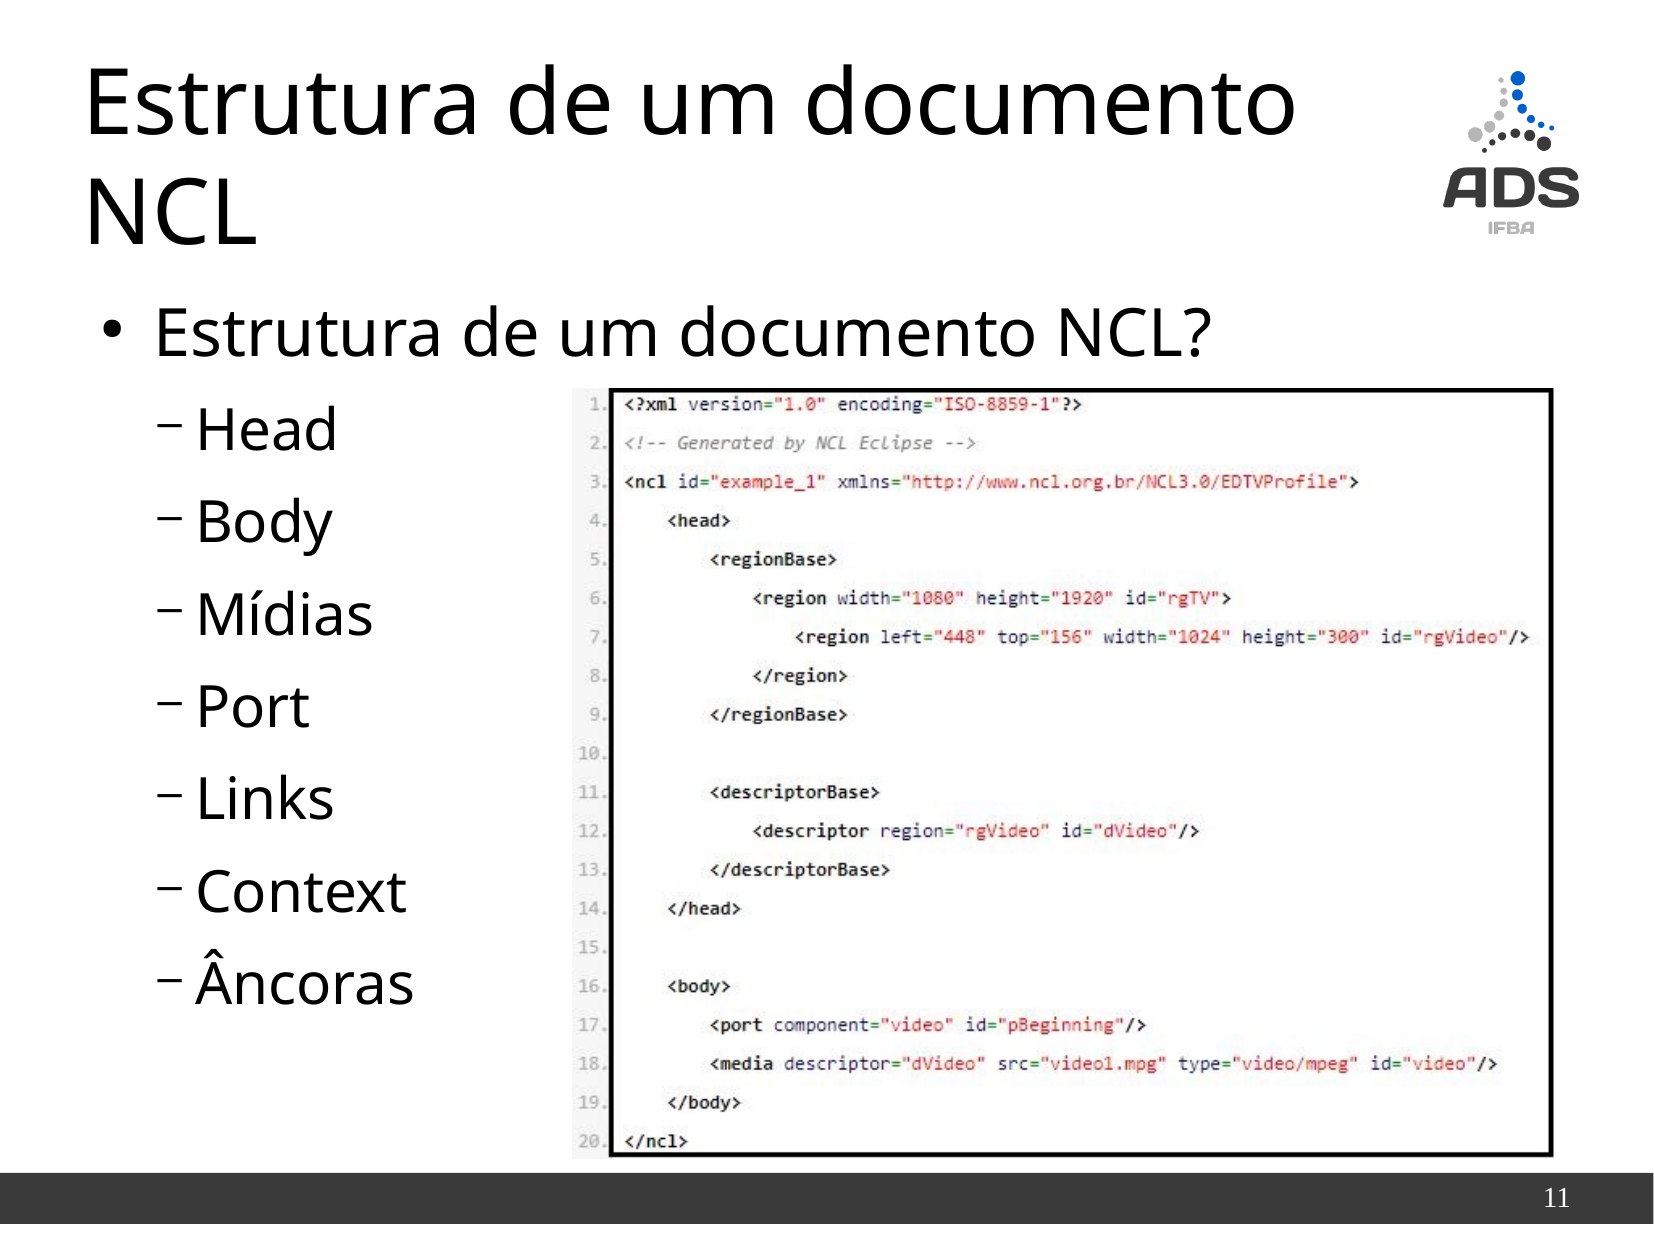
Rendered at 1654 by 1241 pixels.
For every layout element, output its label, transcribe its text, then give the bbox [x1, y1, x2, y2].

title Estrutura de um documento NCL [82, 42, 1425, 263]
slide_number 11 [1395, 1180, 1571, 1211]
picture [572, 388, 1557, 1159]
list Estrutura de um documento NCL? Head Body Mídias Port Links Context Âncoras [82, 290, 1571, 1155]
picture [1443, 71, 1579, 234]
